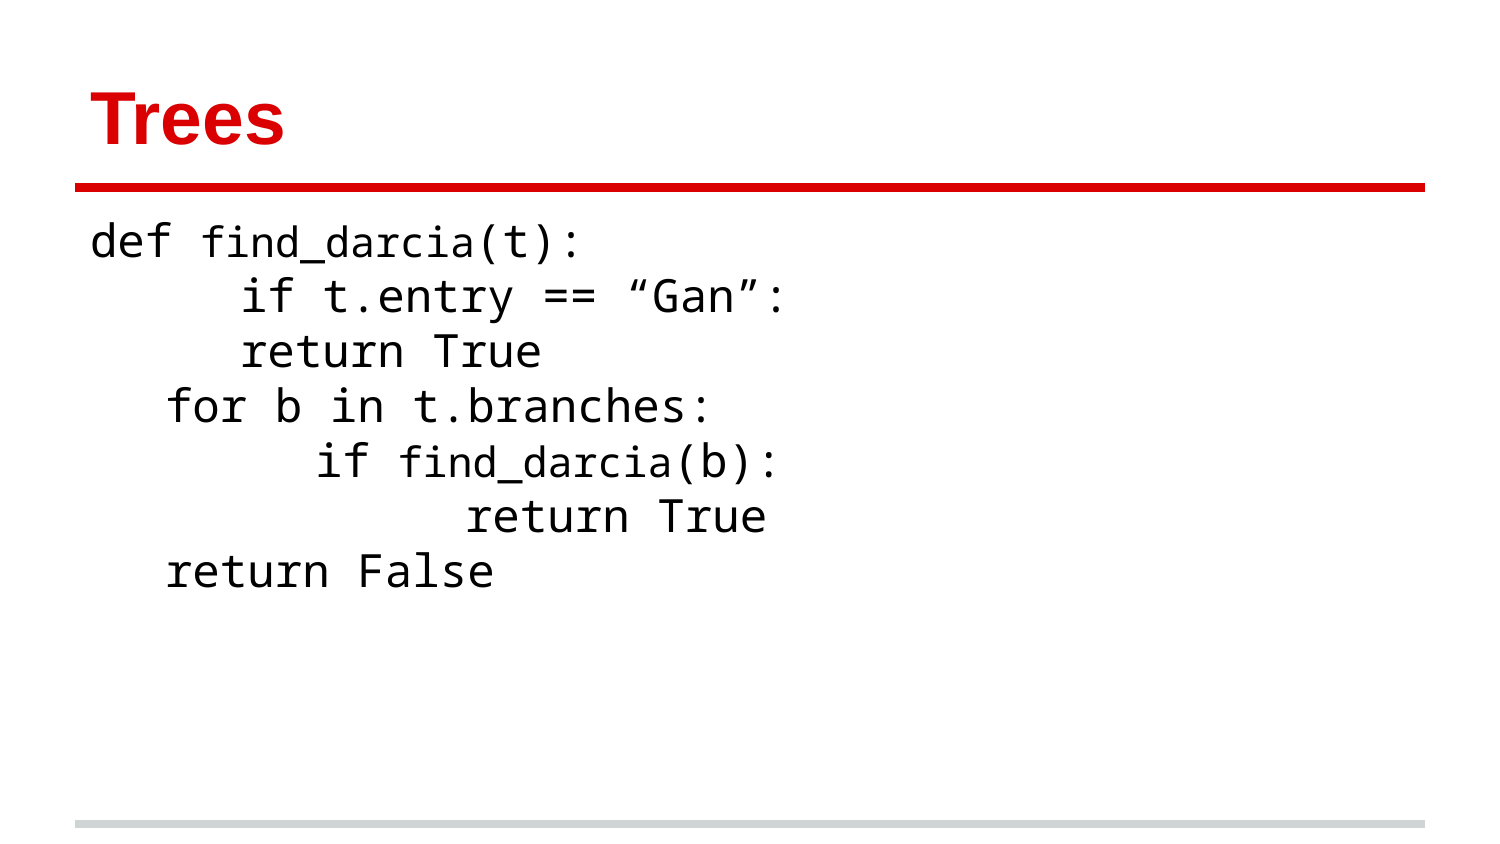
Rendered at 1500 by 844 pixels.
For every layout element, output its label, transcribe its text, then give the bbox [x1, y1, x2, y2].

list def find_darcia(t): if t.entry == “Gan”: return True for b in t.branches: if find_darcia(b): return True return False [75, 196, 1425, 808]
title Trees [75, 33, 1425, 175]
